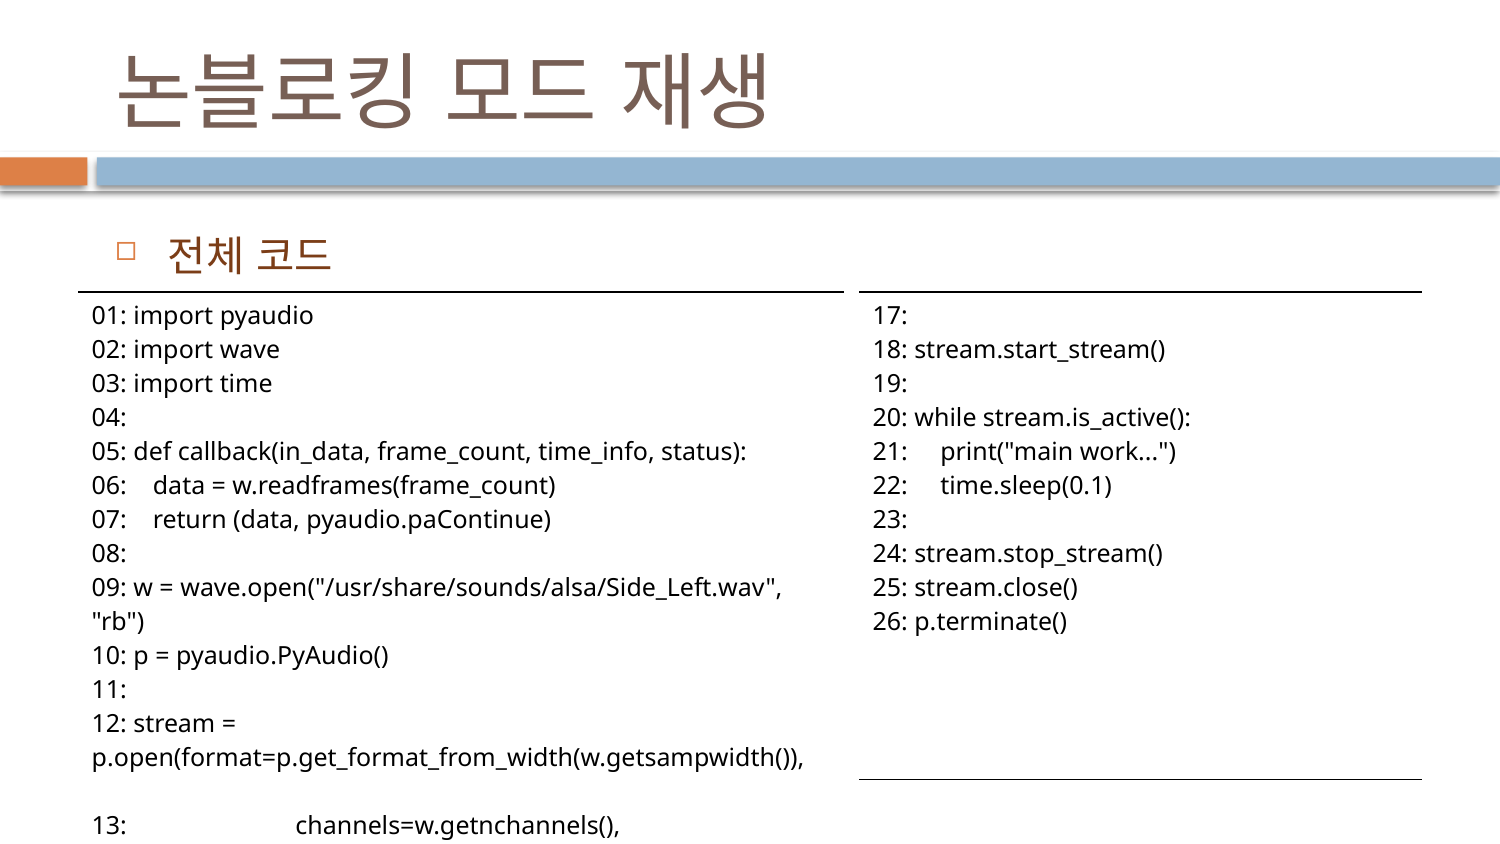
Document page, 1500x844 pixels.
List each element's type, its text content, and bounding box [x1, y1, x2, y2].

table_header 17: 18: stream.start_stream() 19: 20: while stream.is_active(): 21: print("main work...") 22: time.sleep(0.1) 23: 24: stream.stop_stream() 25: stream.close() 26: p.terminate() [859, 293, 1422, 779]
table_header 01: import pyaudio 02: import wave 03: import time 04: 05: def callback(in_data, frame_count, time_info, status): 06: data = w.readframes(frame_count) 07: return (data, pyaudio.paContinue) 08: 09: w = wave.open("/usr/share/sounds/alsa/Side_Left.wav", "rb") 10: p = pyaudio.PyAudio() 11: 12: stream = p.open(format=p.get_format_from_width(w.getsampwidth()), 13: channels=w.getnchannels(), 14: rate=w.getframerate(), 15: output=True, 16: stream_callback=callback) [78, 293, 844, 844]
list 전체 코드 [100, 196, 1438, 750]
title 논블로킹 모드 재생 [100, 28, 1438, 150]
